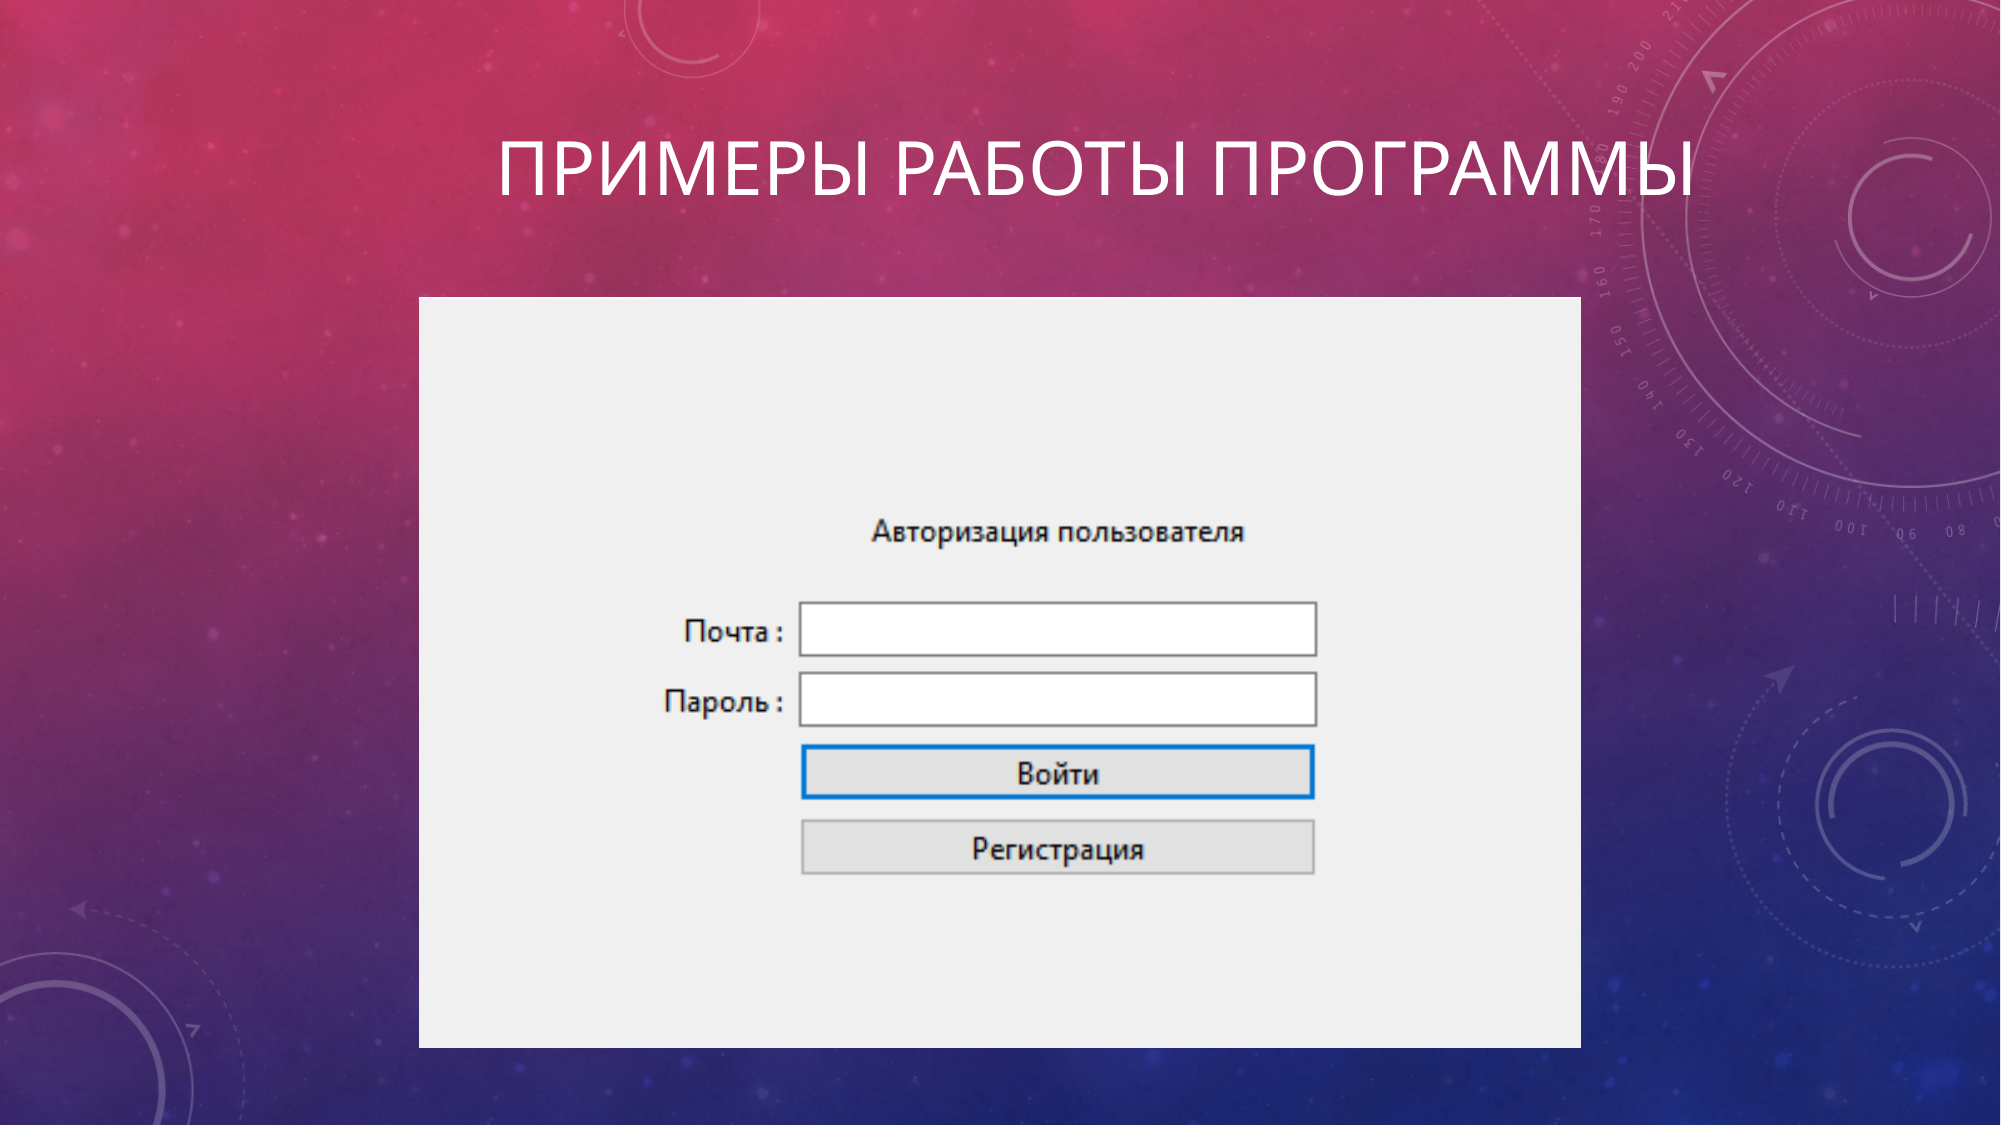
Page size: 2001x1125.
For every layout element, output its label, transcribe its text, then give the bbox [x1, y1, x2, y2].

title Примеры работы программы [480, 60, 1943, 271]
picture [0, 0, 2001, 1125]
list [419, 297, 1581, 1049]
